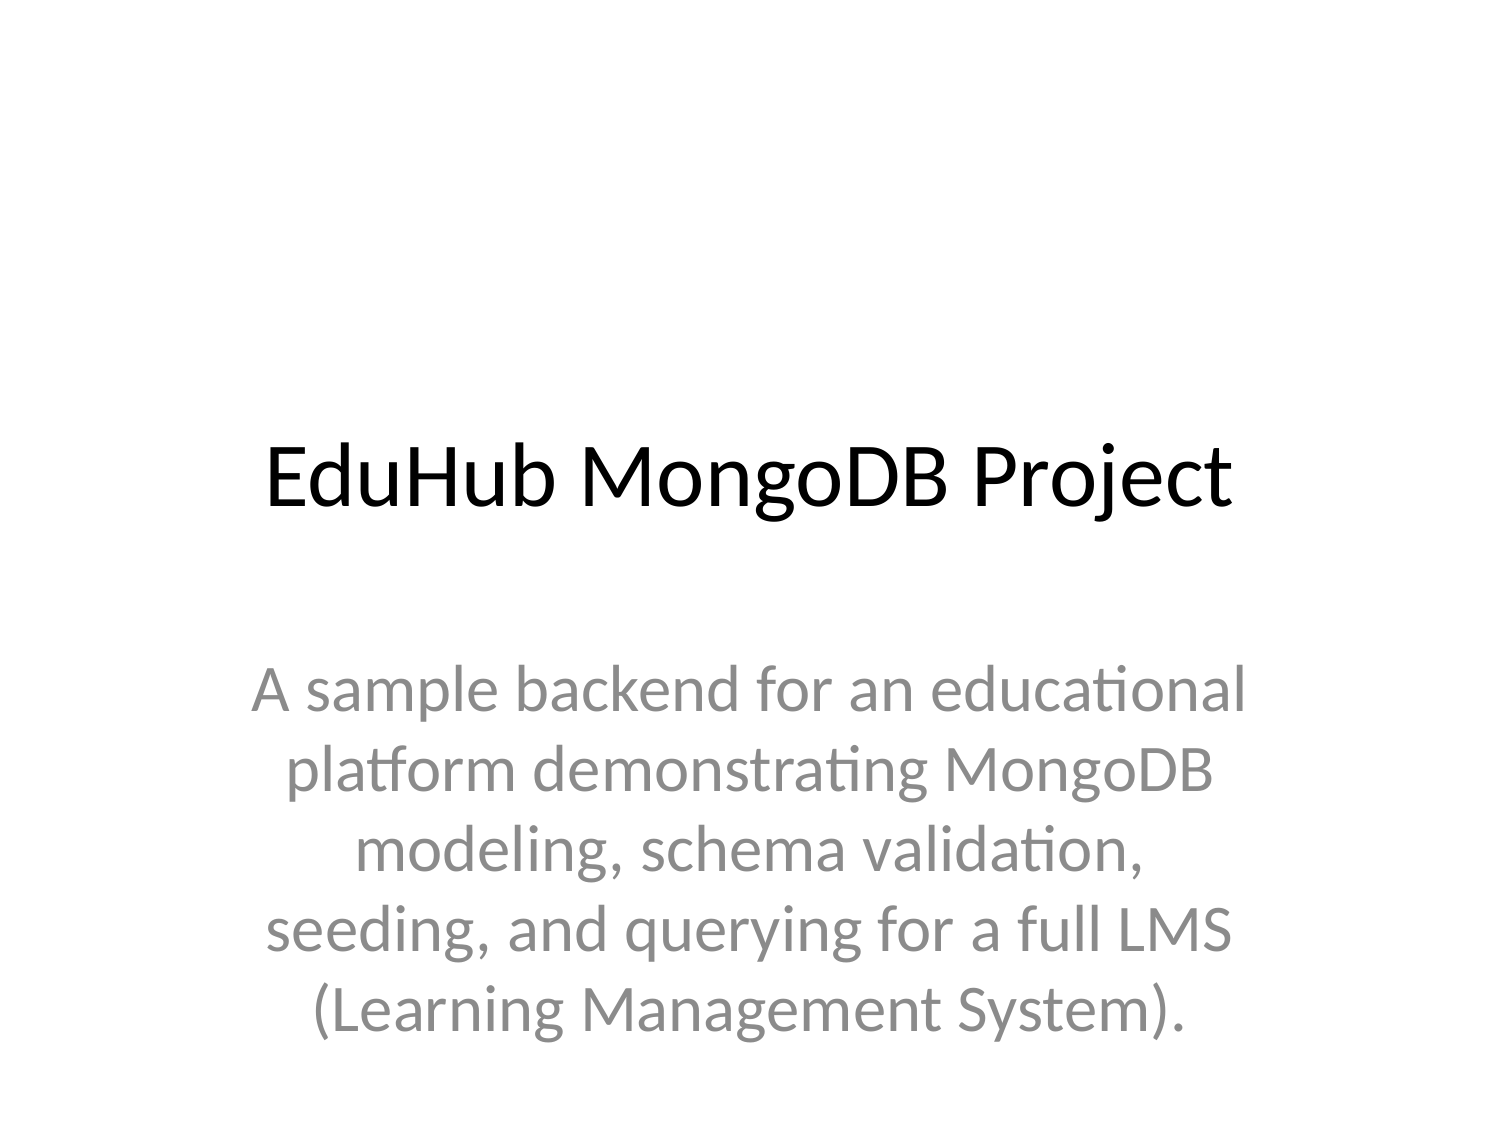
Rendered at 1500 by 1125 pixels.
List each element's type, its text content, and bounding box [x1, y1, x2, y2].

title EduHub MongoDB Project [112, 349, 1388, 591]
subtitle A sample backend for an educational platform demonstrating MongoDB modeling, schema validation, seeding, and querying for a full LMS (Learning Management System). [225, 637, 1275, 925]
